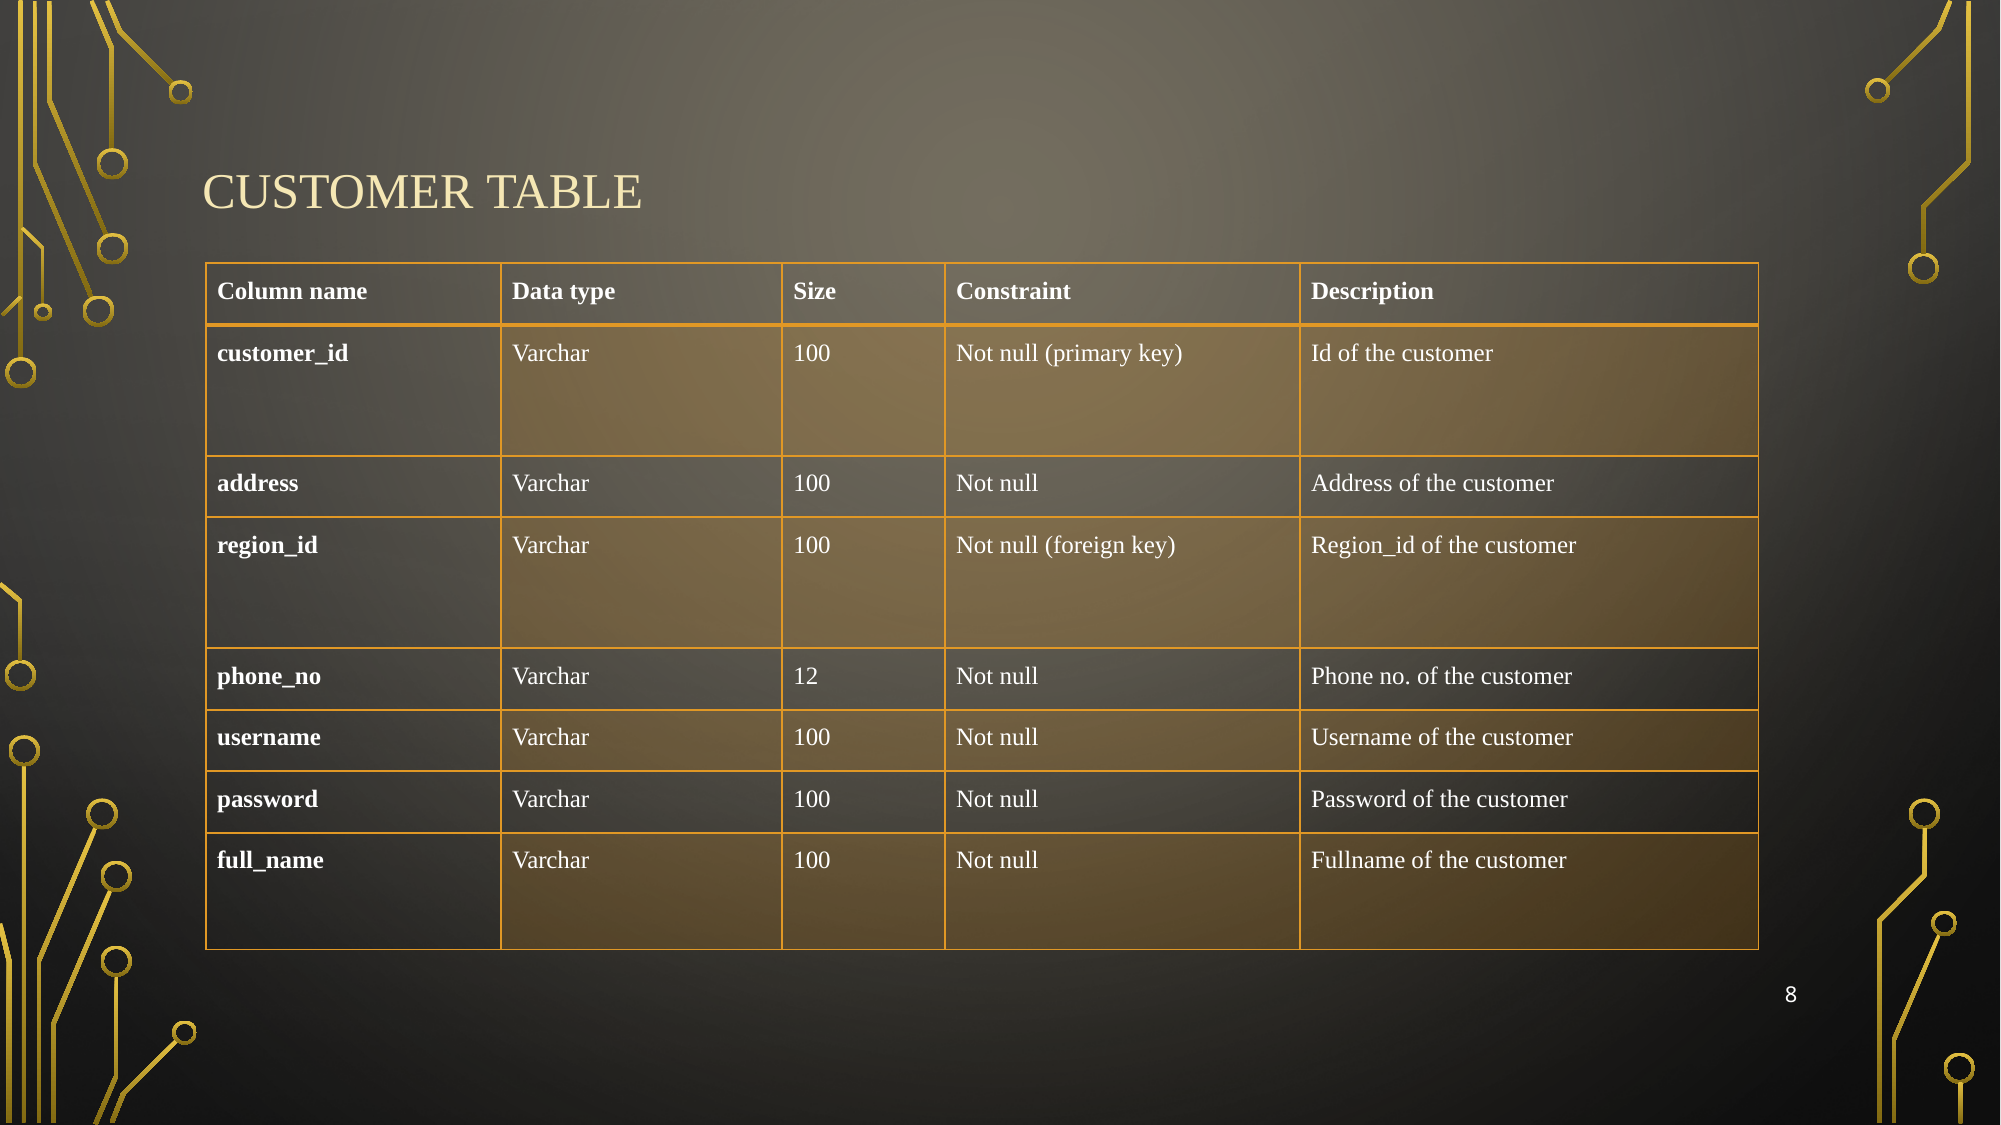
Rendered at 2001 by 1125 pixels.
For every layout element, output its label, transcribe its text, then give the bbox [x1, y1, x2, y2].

table_cell Not null [946, 457, 1299, 516]
table_cell region_id [207, 518, 500, 647]
table_cell Not null [946, 649, 1299, 709]
table_cell username [207, 711, 500, 770]
table_cell Address of the customer [1301, 457, 1758, 516]
table_header Size [783, 264, 944, 323]
table_header Description [1301, 264, 1758, 323]
table_header Constraint [946, 264, 1299, 323]
table_cell Varchar [502, 457, 781, 516]
table_cell Username of the customer [1301, 711, 1758, 770]
table_cell Varchar [502, 834, 781, 949]
table_cell 100 [783, 518, 944, 647]
table_cell full_name [207, 834, 500, 949]
table_cell Password of the customer [1301, 772, 1758, 832]
slide_number 8 [1685, 965, 1813, 1025]
table_cell Varchar [502, 772, 781, 832]
table_cell Fullname of the customer [1301, 834, 1758, 949]
table_cell Not null (foreign key) [946, 518, 1299, 647]
table_cell Id of the customer [1301, 327, 1758, 455]
table_cell Varchar [502, 327, 781, 455]
table_cell 100 [783, 457, 944, 516]
table_cell address [207, 457, 500, 516]
table_cell 100 [783, 711, 944, 770]
table_cell Phone no. of the customer [1301, 649, 1758, 709]
table_header Column name [207, 264, 500, 323]
table_cell Not null [946, 772, 1299, 832]
table_cell 100 [783, 834, 944, 949]
table_cell 12 [783, 649, 944, 709]
table_cell customer_id [207, 327, 500, 455]
table_cell Not null (primary key) [946, 327, 1299, 455]
table_cell Not null [946, 711, 1299, 770]
table_cell phone_no [207, 649, 500, 709]
title Customer table [187, 101, 1813, 283]
table_cell Varchar [502, 649, 781, 709]
table_cell Not null [946, 834, 1299, 949]
table_cell 100 [783, 327, 944, 455]
table_cell Varchar [502, 711, 781, 770]
table_cell Varchar [502, 518, 781, 647]
table_header Data type [502, 264, 781, 323]
table_cell password [207, 772, 500, 832]
table_cell Region_id of the customer [1301, 518, 1758, 647]
table_cell 100 [783, 772, 944, 832]
